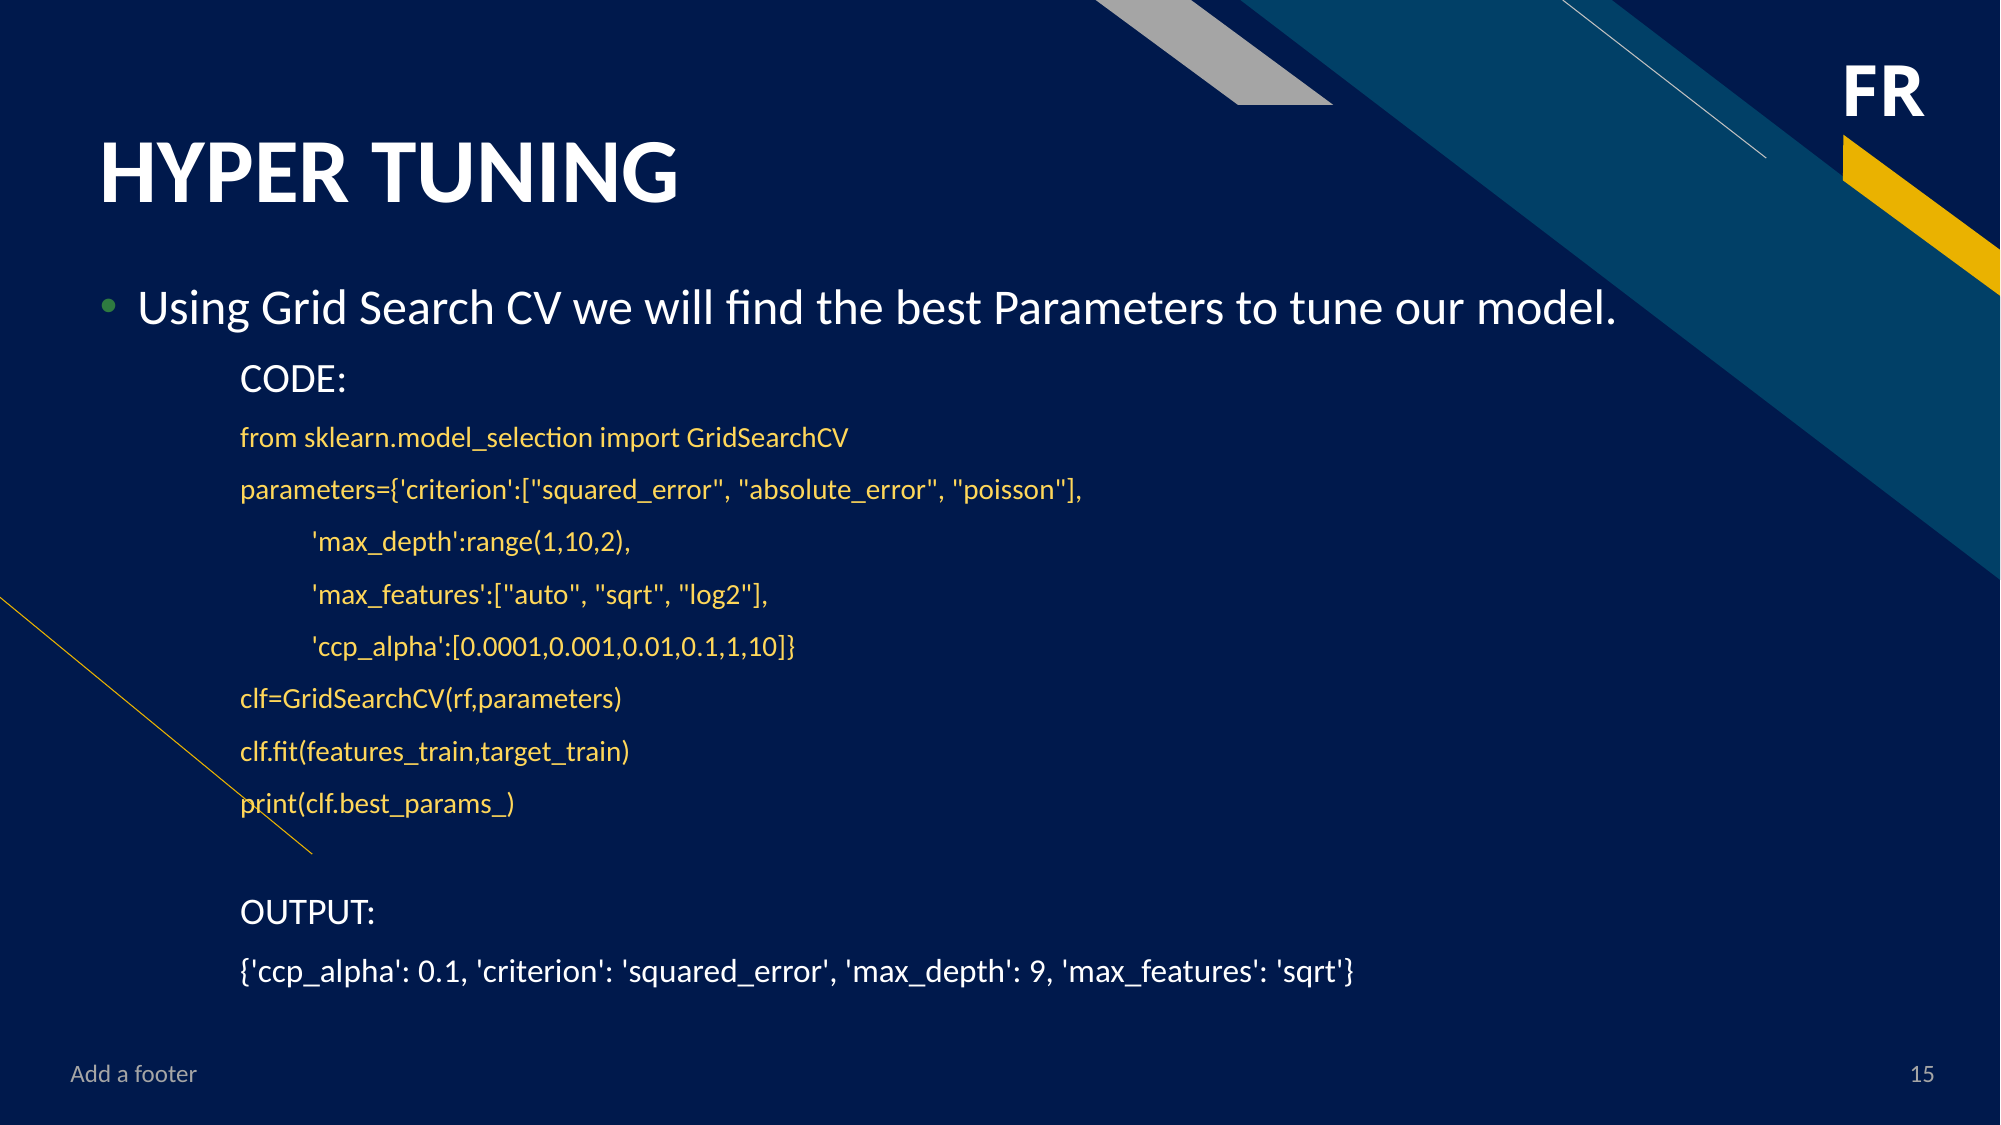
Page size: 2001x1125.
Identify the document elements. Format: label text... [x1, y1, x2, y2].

list Using Grid Search CV we will find the best Parameters to tune our model. CODE: from sklearn.model_selection import GridSearchCV parameters={'criterion':["squared_error", "absolute_error", "poisson"], 'max_depth':range(1,10,2), 'max_features':["auto", "sqrt", "log2"], 'ccp_alpha':[0.0001,0.001,0.01,0.1,1,10]} clf=GridSearchCV(rf,parameters) clf.fit(features_train,target_train) print(clf.best_params_) OUTPUT: {'ccp_alpha': 0.1, 'criterion': 'squared_error', 'max_depth': 9, 'max_features': 'sqrt'} [85, 274, 1863, 1014]
title HYPER TUNING [85, 34, 1453, 223]
footer Add a footer [55, 1042, 731, 1103]
slide_number 15 [1828, 1042, 1950, 1103]
